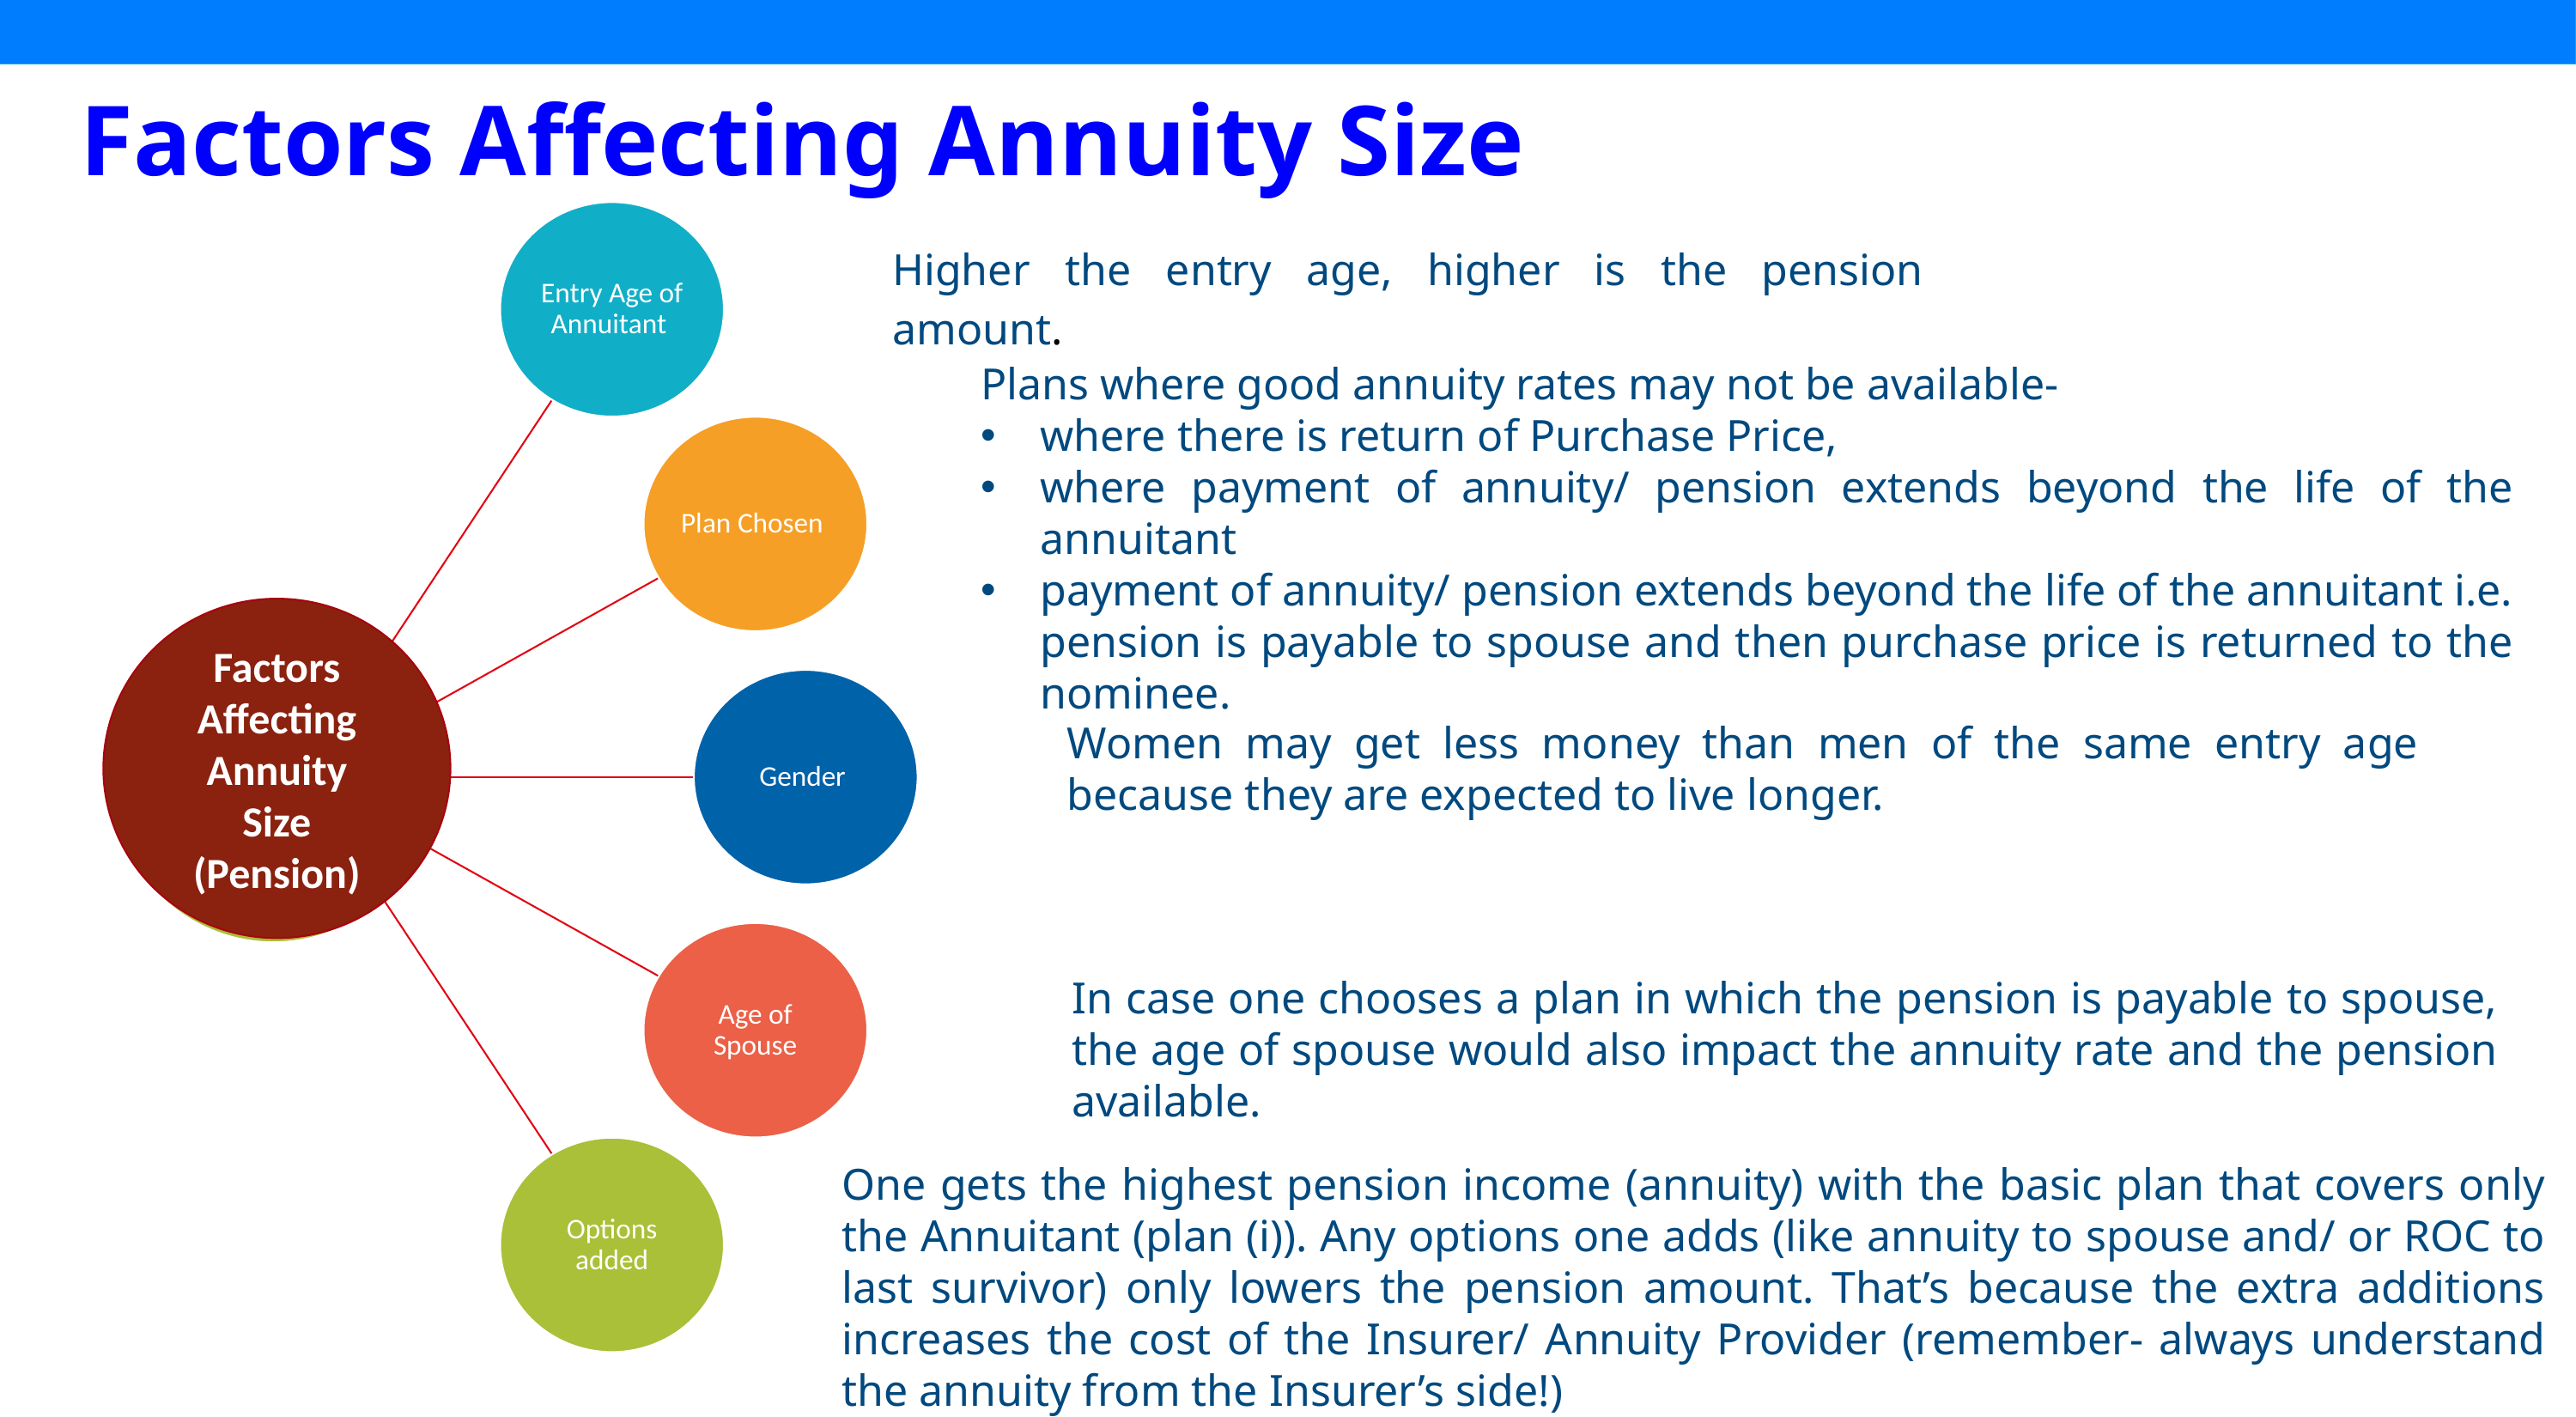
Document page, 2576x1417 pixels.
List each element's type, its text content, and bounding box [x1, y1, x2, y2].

text_box Factors Affecting Annuity Size [42, 85, 2544, 193]
text_box In case one chooses a plan in which the pension is payable to spouse, the age of spouse would also impact the annuity rate and the pension available. [1347, 961, 2518, 1135]
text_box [27, 212, 1347, 1342]
text_box Plans where good annuity rates may not be available- where there is return of Purchase Price, where payment of annuity/ pension extends beyond the life of the annuitant payment of annuity/ pension extends beyond the life of the annuitant i.e. pension is payable to spouse and then purchase price is returned to the nominee. [1347, 347, 2533, 727]
text_box Women may get less money than men of the same entry age because they are expected to live longer. [1347, 706, 2439, 830]
text_box One gets the highest pension income (annuity) with the basic plan that covers only the Annuitant (plan (i)). Any options one adds (like annuity to spouse and/ or ROC to last survivor) only lowers the pension amount. That’s because the extra additions increases the cost of the Insurer/ Annuity Provider (remember- always understand the annuity from the Insurer’s side!) [822, 1147, 2566, 1417]
text_box [0, 0, 2576, 64]
text_box Higher the entry age, higher is the pension amount. [1347, 225, 1943, 347]
